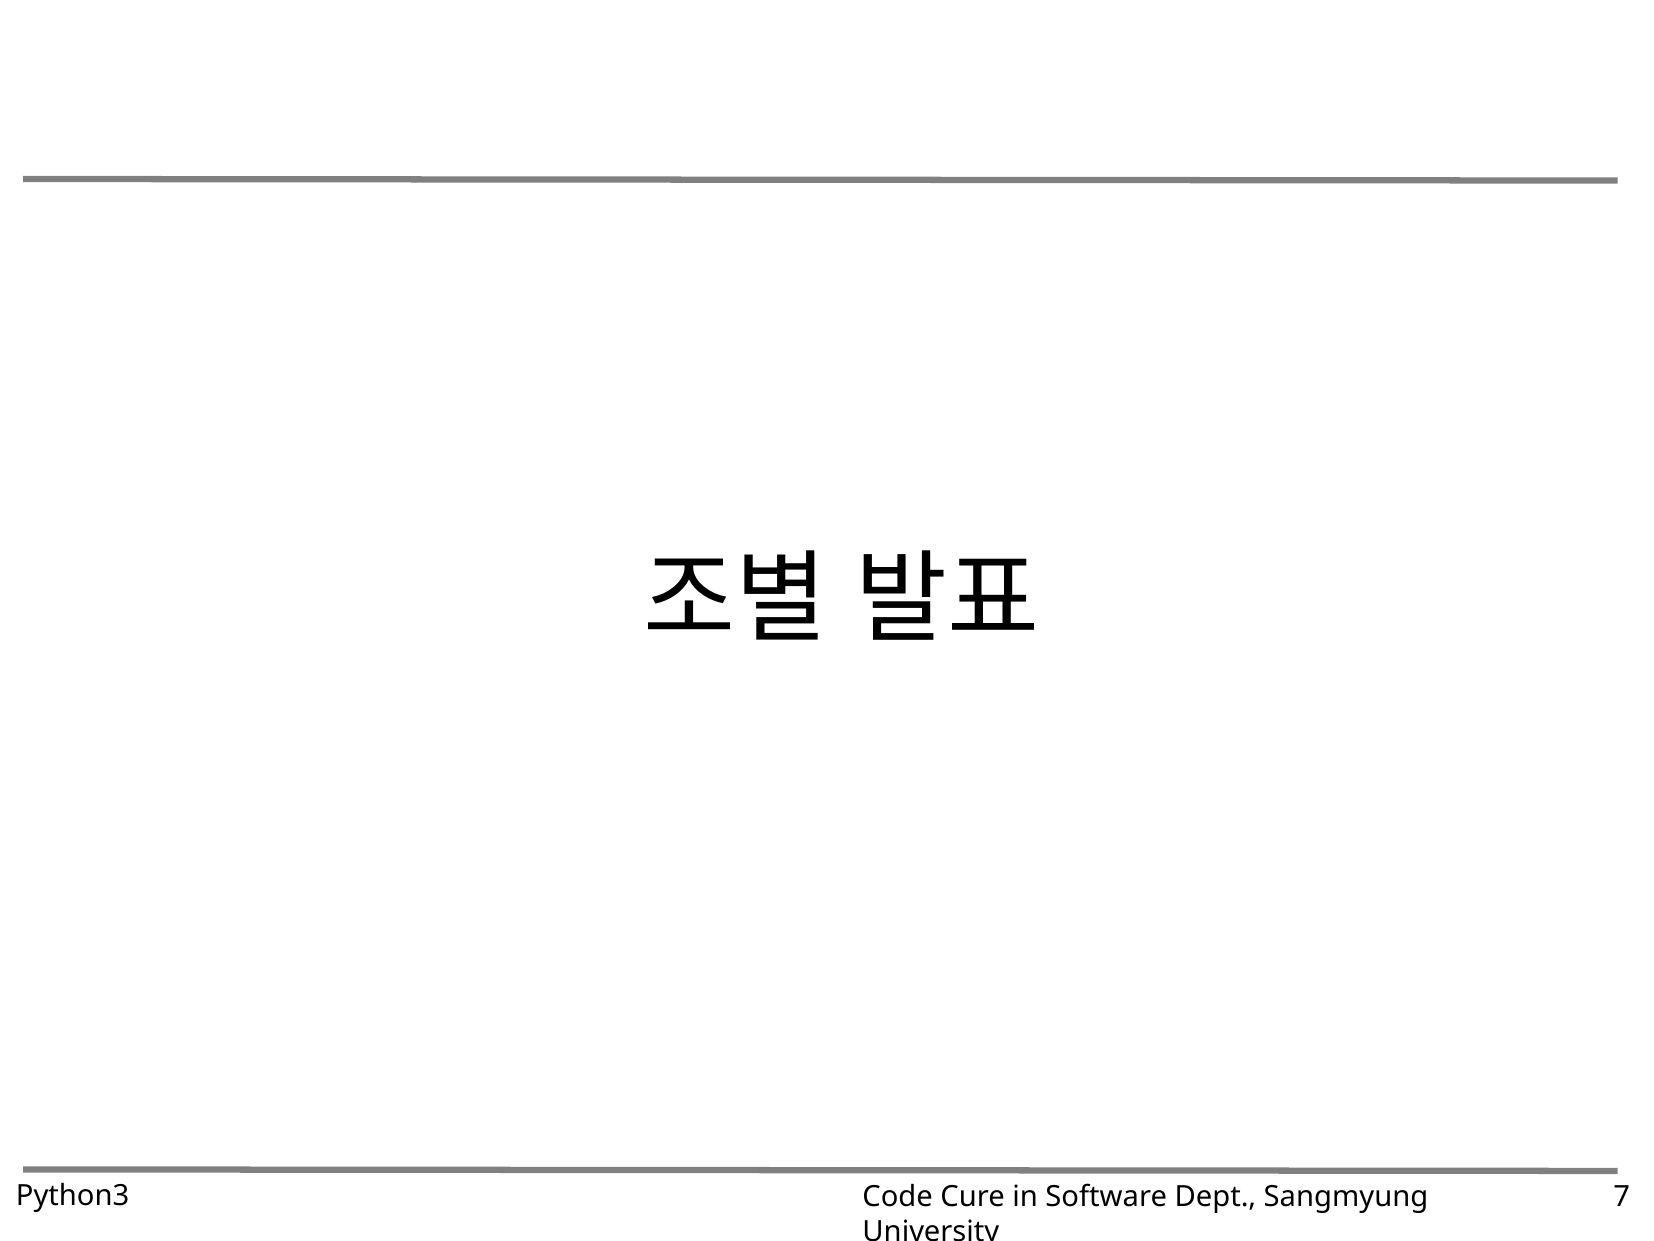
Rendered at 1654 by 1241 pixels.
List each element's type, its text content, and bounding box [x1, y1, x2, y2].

list 조별 발표 [10, 203, 1637, 1176]
